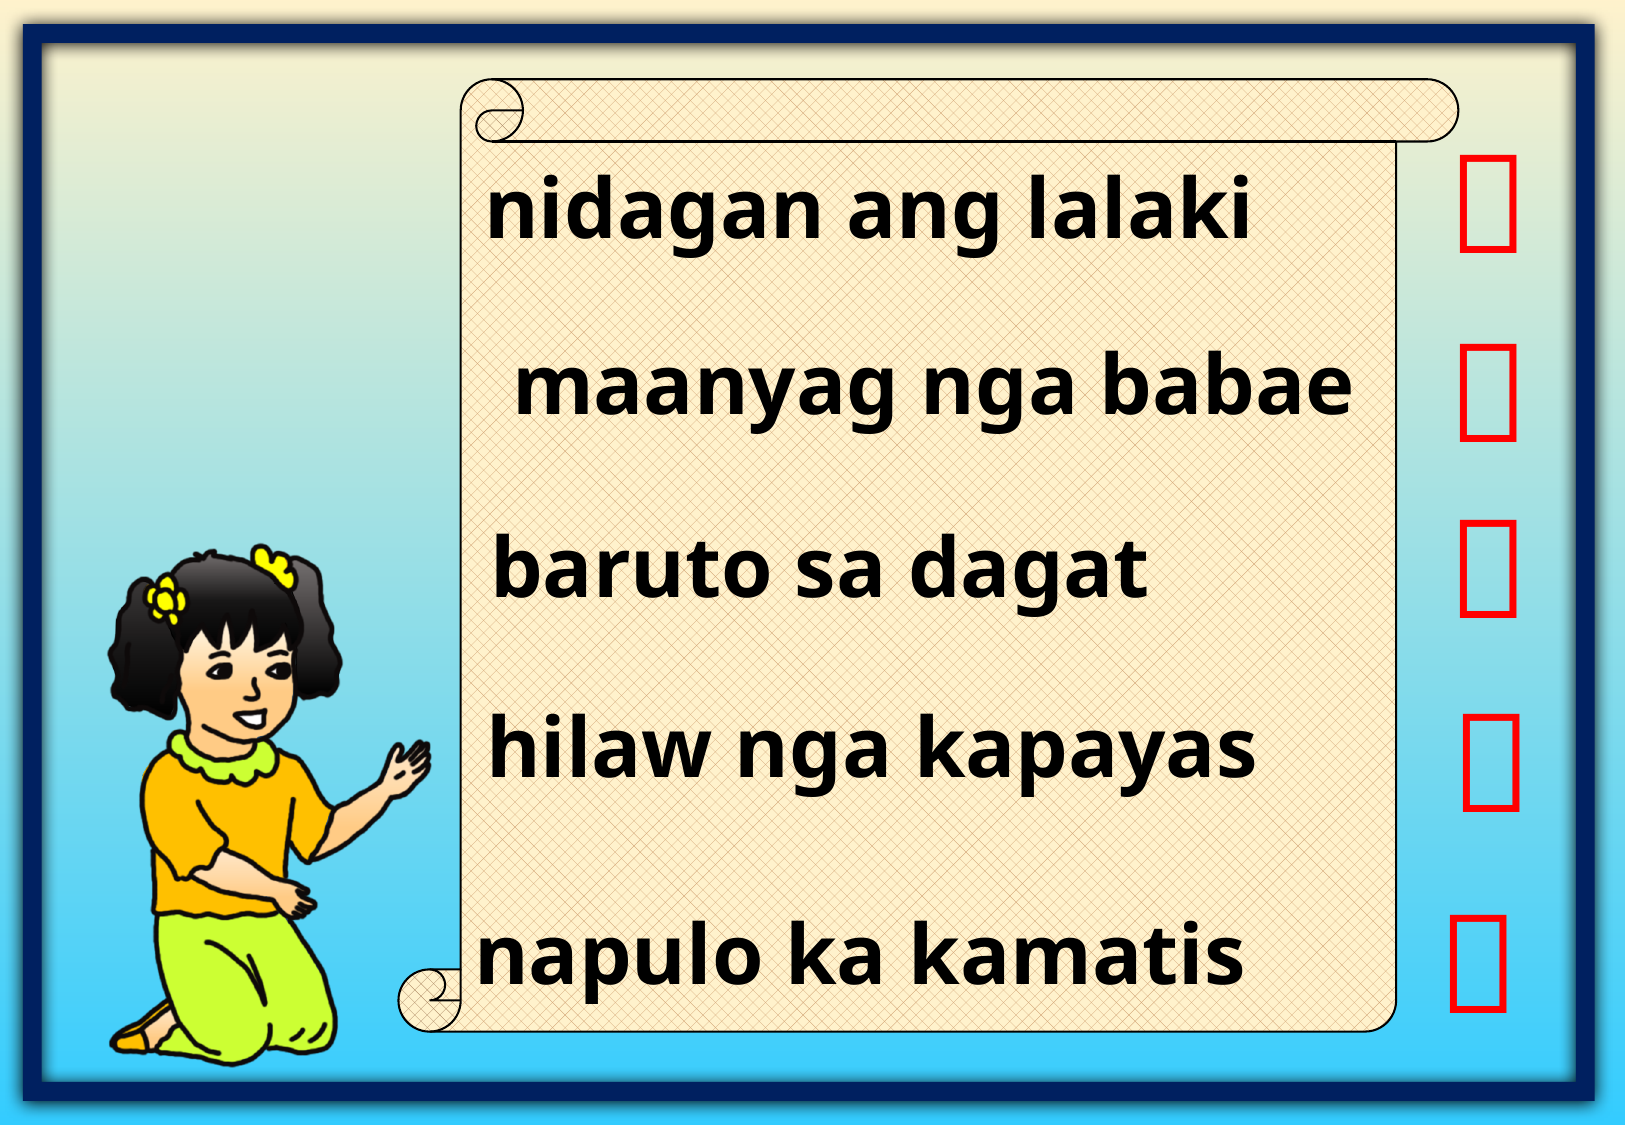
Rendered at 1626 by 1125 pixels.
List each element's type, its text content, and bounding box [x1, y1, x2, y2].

text_box maanyag nga babae [497, 323, 1371, 439]
text_box  [1432, 473, 1546, 654]
text_box  [1423, 868, 1536, 1049]
text_box baruto sa dagat [475, 506, 1166, 622]
text_box nidagan ang lalaki [469, 147, 1270, 263]
text_box  [1432, 109, 1545, 289]
picture [86, 525, 444, 1079]
text_box  [1436, 667, 1549, 848]
text_box [444, 78, 1460, 1033]
text_box [22, 24, 1595, 1101]
text_box napulo ka kamatis [459, 893, 1261, 1009]
text_box  [1432, 297, 1545, 473]
text_box hilaw nga kapayas [471, 687, 1274, 802]
